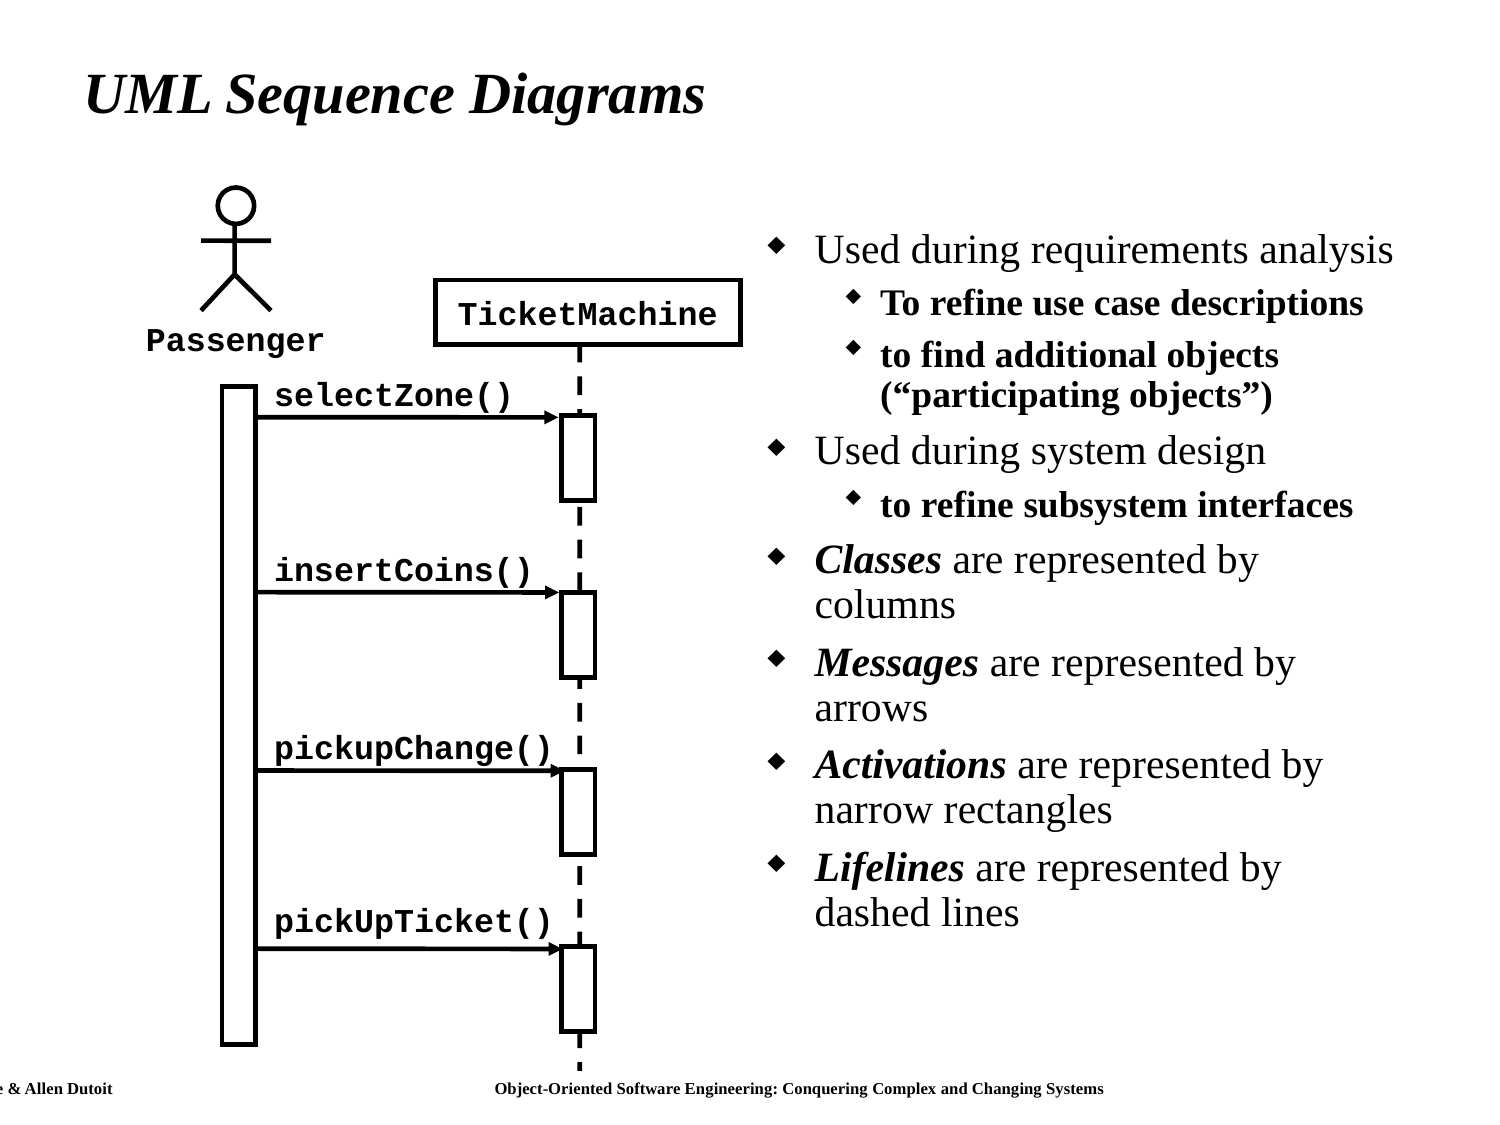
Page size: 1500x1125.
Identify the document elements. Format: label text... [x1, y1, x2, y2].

text_box [221, 386, 256, 1045]
text_box [256, 411, 559, 424]
text_box [256, 942, 561, 956]
text_box [256, 766, 561, 777]
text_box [145, 187, 327, 358]
text_box [561, 415, 595, 501]
title UML Sequence Diagrams [68, 35, 1407, 153]
list Used during requirements analysis To refine use case descriptions to find additional objects (“participating objects”) Used during system design to refine subsystem interfaces Classes are represented by columns Messages are represented by arrows Activations are represented by narrow rectangles Lifelines are represented by dashed lines [752, 219, 1418, 1008]
text_box [561, 592, 595, 678]
text_box [561, 769, 595, 855]
text_box [561, 946, 595, 1032]
text_box selectZone() [274, 373, 515, 414]
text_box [435, 279, 741, 345]
text_box pickupChange() [274, 726, 555, 767]
text_box insertCoins() [274, 547, 535, 588]
text_box pickUpTicket() [274, 898, 555, 939]
text_box [256, 586, 560, 599]
